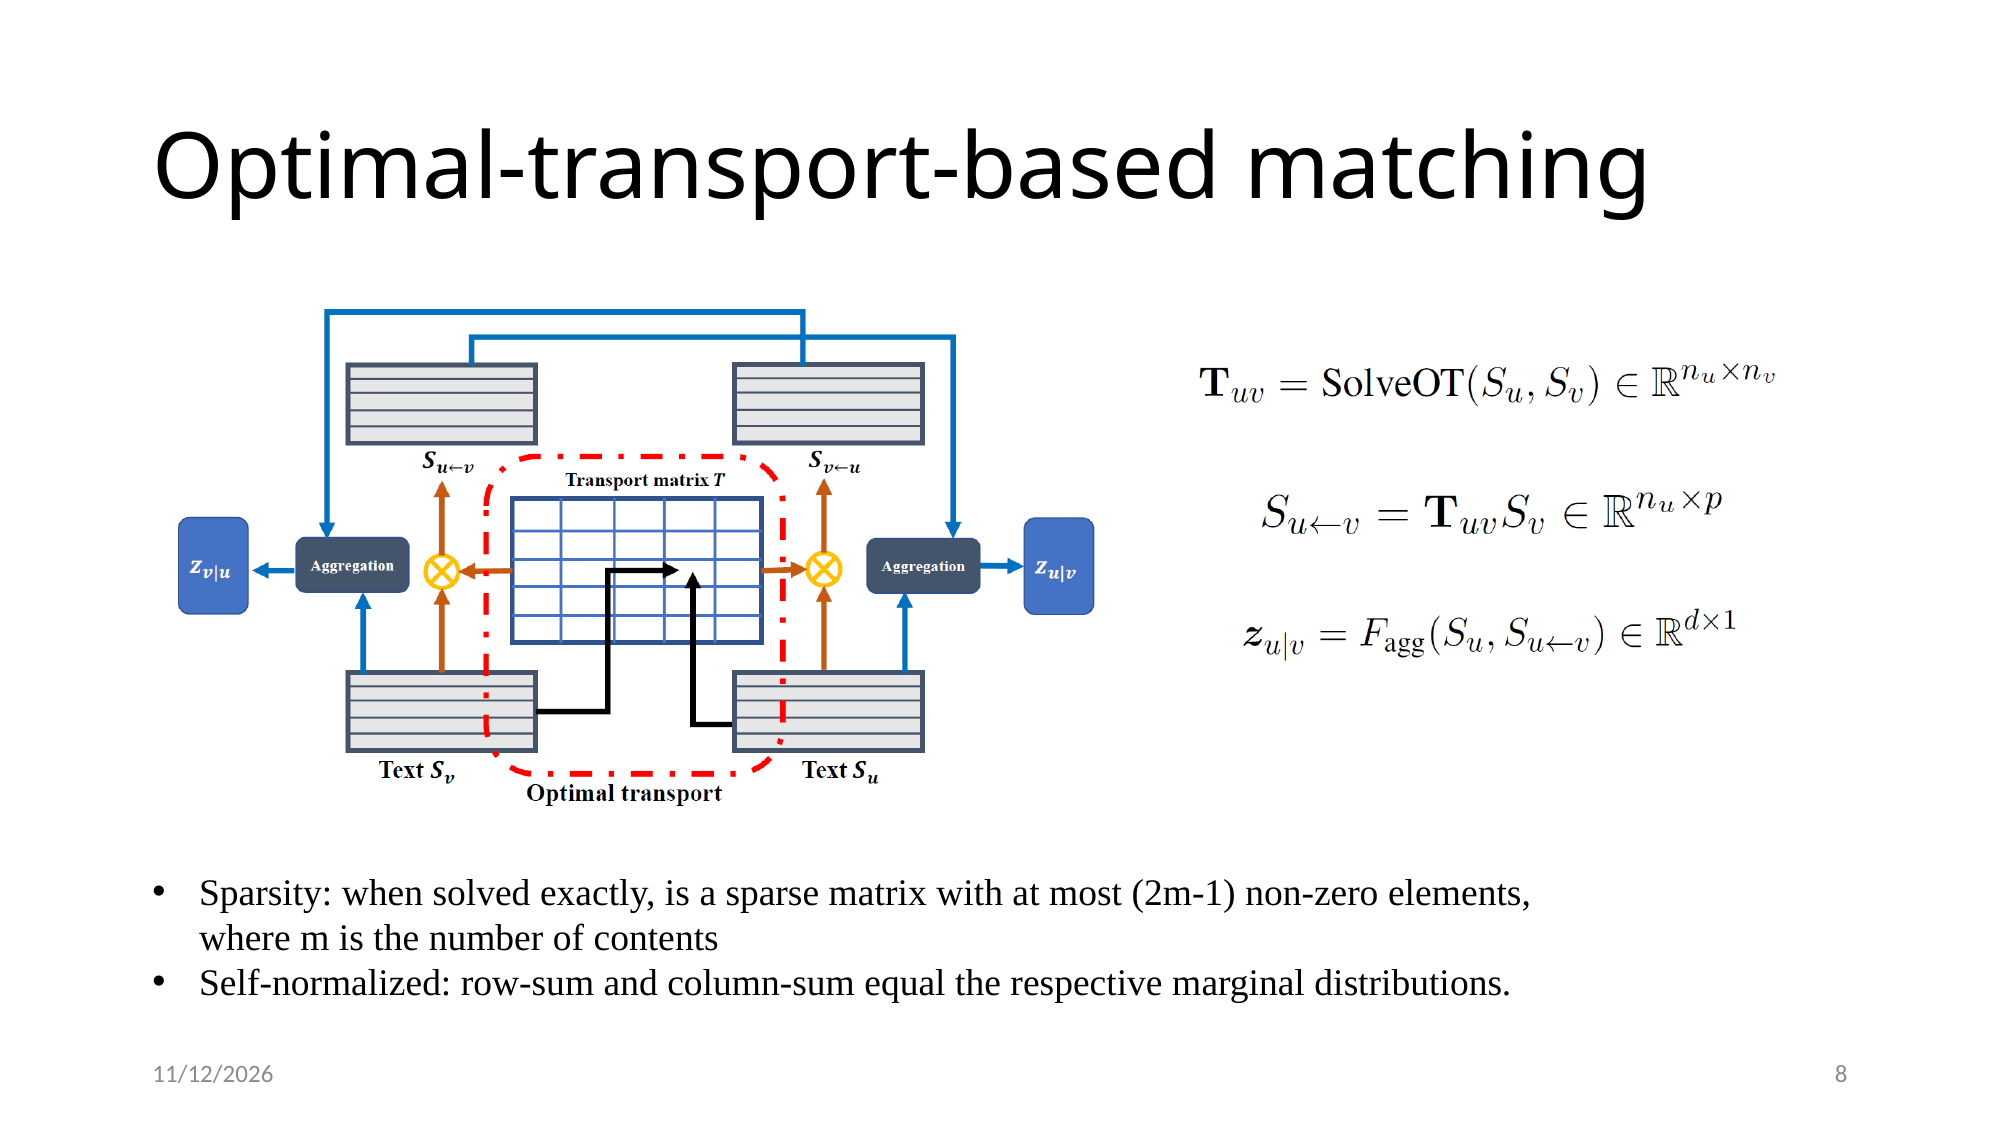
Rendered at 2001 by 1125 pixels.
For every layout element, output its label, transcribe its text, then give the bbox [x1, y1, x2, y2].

text_box Sparsity: when solved exactly, is a sparse matrix with at most (2m-1) non-zero elements, where m is the number of contents Self-normalized: row-sum and column-sum equal the respective marginal distributions. [137, 860, 1631, 1011]
picture [1182, 341, 1781, 410]
picture [1223, 600, 1739, 663]
slide_number 8 [1412, 1042, 1863, 1103]
title Optimal-transport-based matching [137, 59, 1863, 278]
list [137, 277, 1113, 836]
picture [1236, 462, 1728, 547]
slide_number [137, 1042, 588, 1103]
